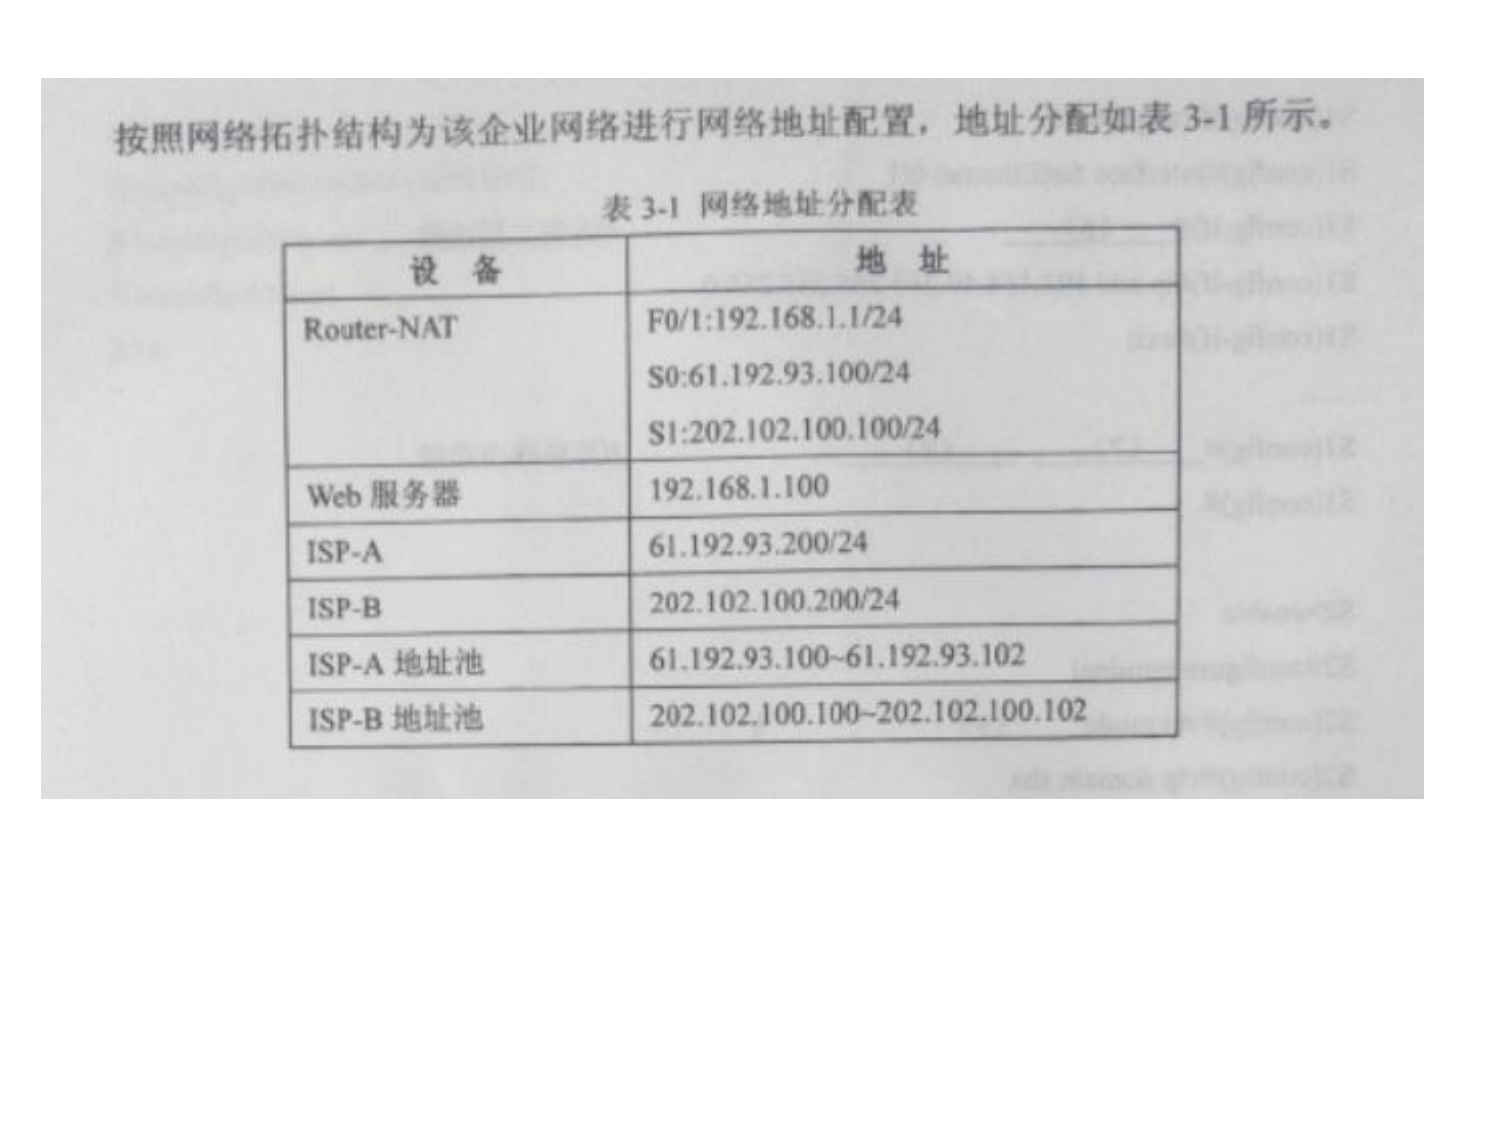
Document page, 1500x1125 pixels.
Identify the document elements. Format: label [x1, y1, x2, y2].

picture [40, 77, 1424, 799]
